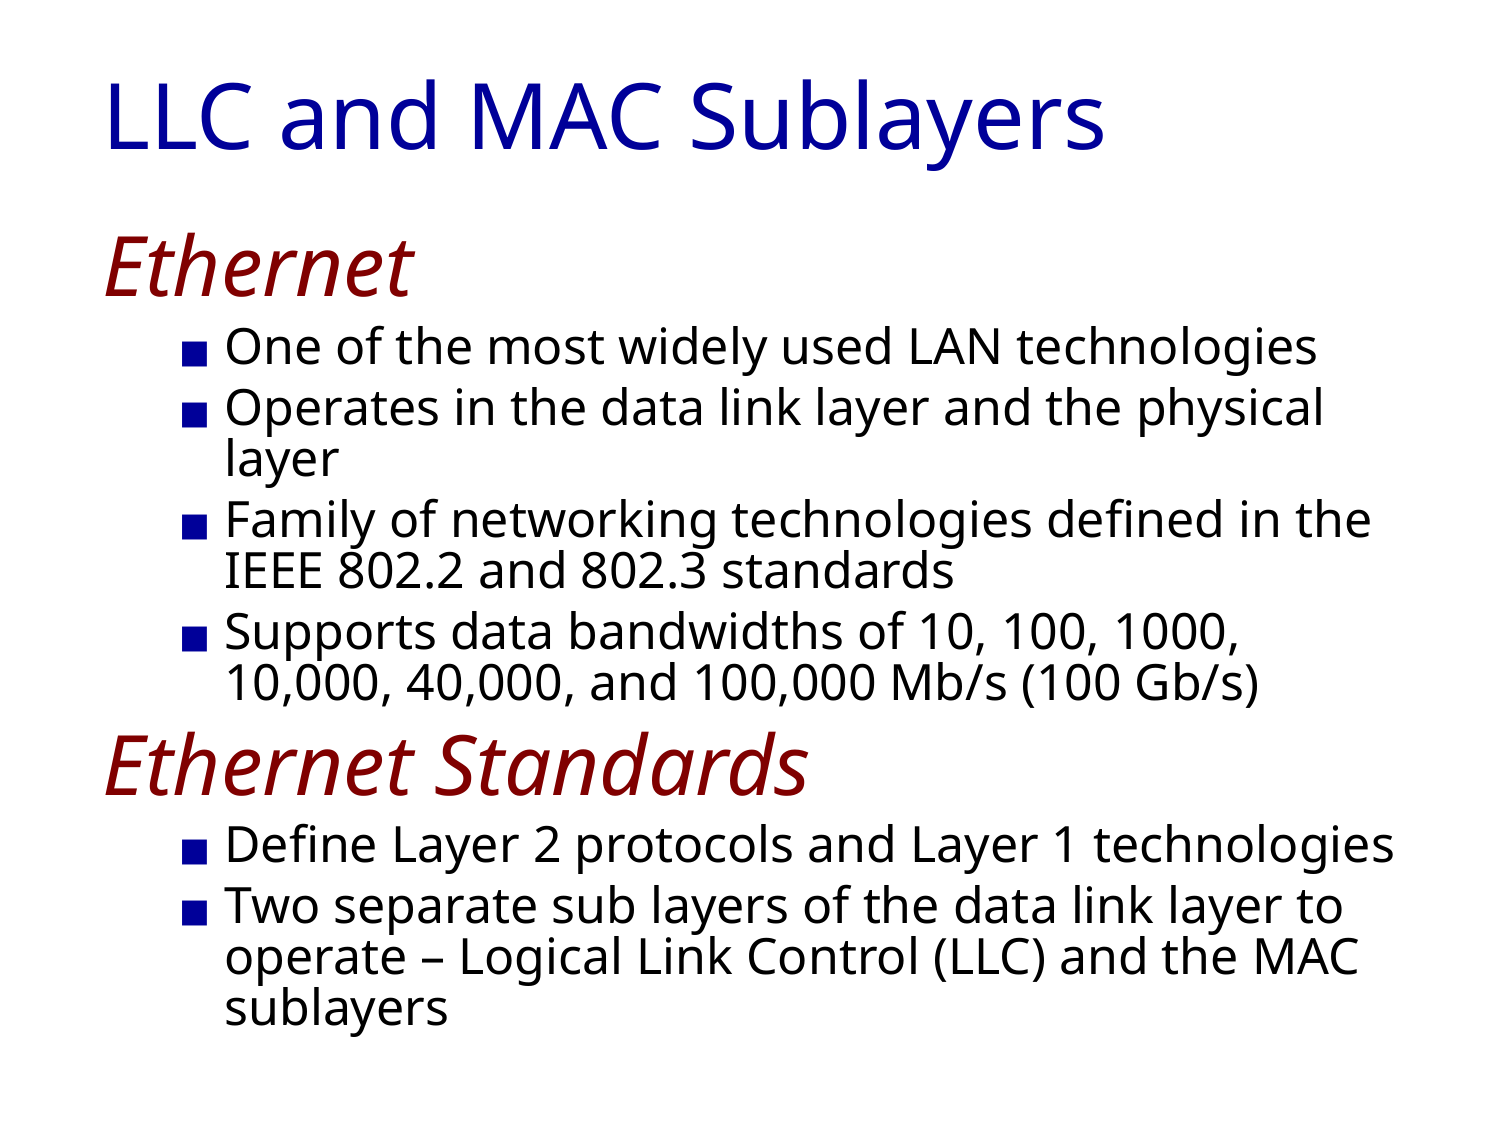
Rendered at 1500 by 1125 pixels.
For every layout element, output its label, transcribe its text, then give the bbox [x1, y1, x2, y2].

title LLC and MAC Sublayers [87, 37, 1431, 188]
list Ethernet One of the most widely used LAN technologies Operates in the data link layer and the physical layer Family of networking technologies defined in the IEEE 802.2 and 802.3 standards Supports data bandwidths of 10, 100, 1000, 10,000, 40,000, and 100,000 Mb/s (100 Gb/s) Ethernet Standards Define Layer 2 protocols and Layer 1 technologies Two separate sub layers of the data link layer to operate – Logical Link Control (LLC) and the MAC sublayers [87, 221, 1431, 1025]
